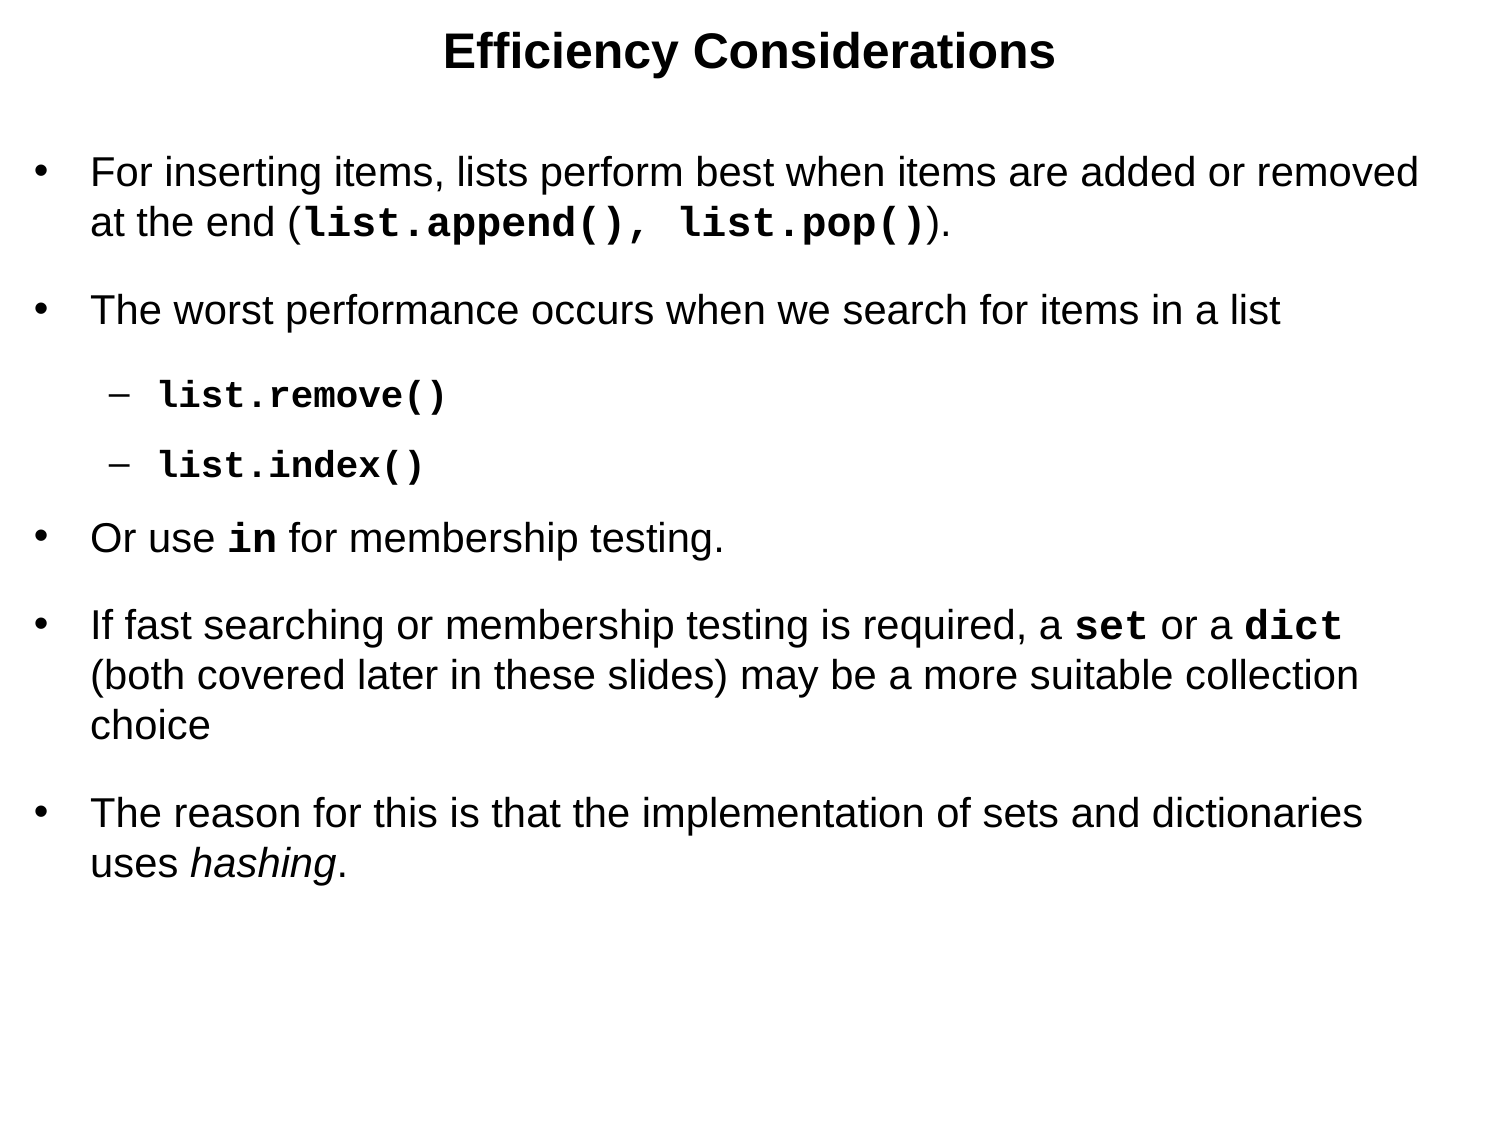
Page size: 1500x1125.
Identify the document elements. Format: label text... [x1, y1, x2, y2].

list For inserting items, lists perform best when items are added or removed at the end (list.append(), list.pop()). The worst performance occurs when we search for items in a list list.remove() list.index() Or use in for membership testing. If fast searching or membership testing is required, a set or a dict (both covered later in these slides) may be a more suitable collection choice The reason for this is that the implementation of sets and dictionaries uses hashing. [18, 137, 1453, 1125]
title Efficiency Considerations [75, 0, 1425, 98]
